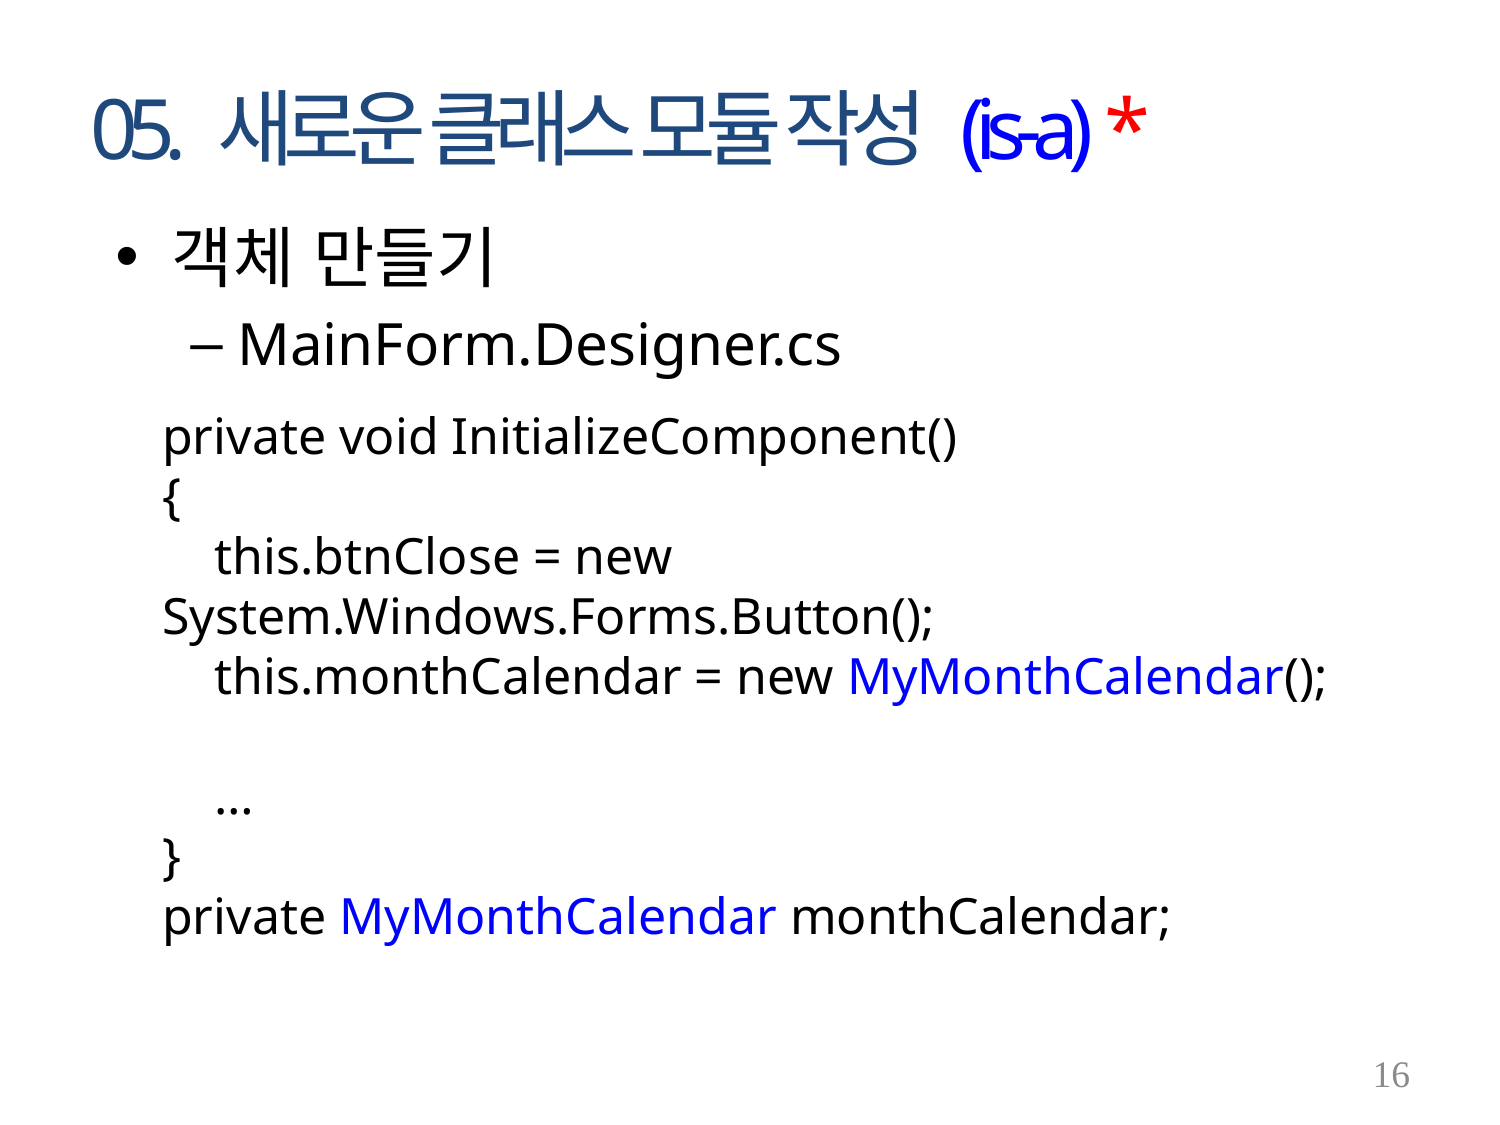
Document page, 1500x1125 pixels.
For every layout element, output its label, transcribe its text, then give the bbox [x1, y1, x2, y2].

title 05. 새로운 클래스 모듈 작성 (is-a) * [75, 45, 1425, 209]
text_box private void InitializeComponent() { this.btnClose = new System.Windows.Forms.Button(); this.monthCalendar = new MyMonthCalendar(); … } private MyMonthCalendar monthCalendar; [147, 397, 1459, 952]
slide_number 16 [1074, 1042, 1425, 1103]
list 객체 만들기 MainForm.Designer.cs [100, 208, 1425, 1005]
